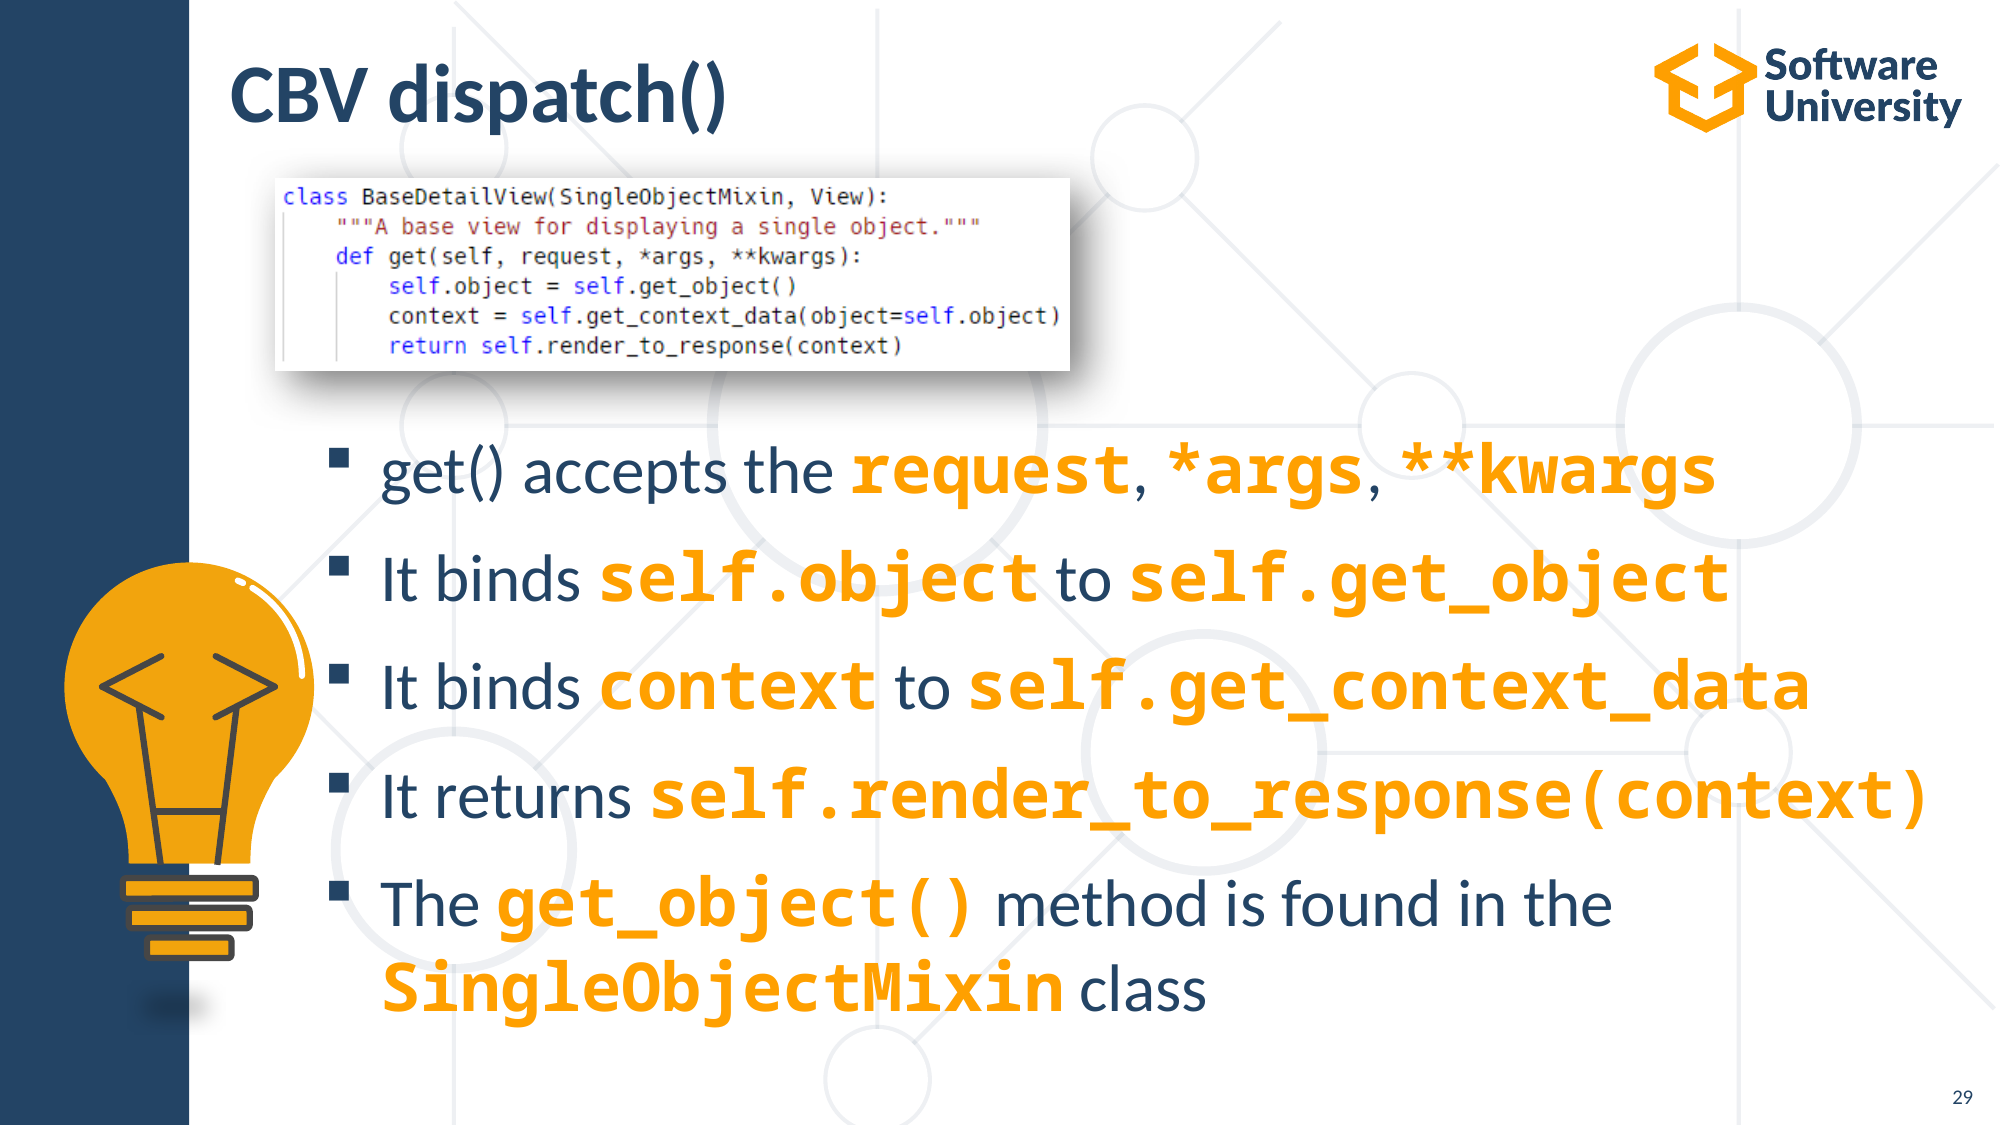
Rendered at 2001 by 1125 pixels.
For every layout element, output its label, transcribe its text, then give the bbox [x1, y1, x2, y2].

title CBV dispatch() [212, 16, 1628, 162]
slide_number 29 [1927, 1067, 1989, 1117]
list get() accepts the request, *args, **kwargs It binds self.object to self.get_object It binds context to self.get_context_data It returns self.render_to_response(context) The get_object() method is found in the SingleObjectMixin class [306, 415, 1968, 1109]
picture [1641, 31, 1973, 145]
picture [275, 178, 1070, 371]
